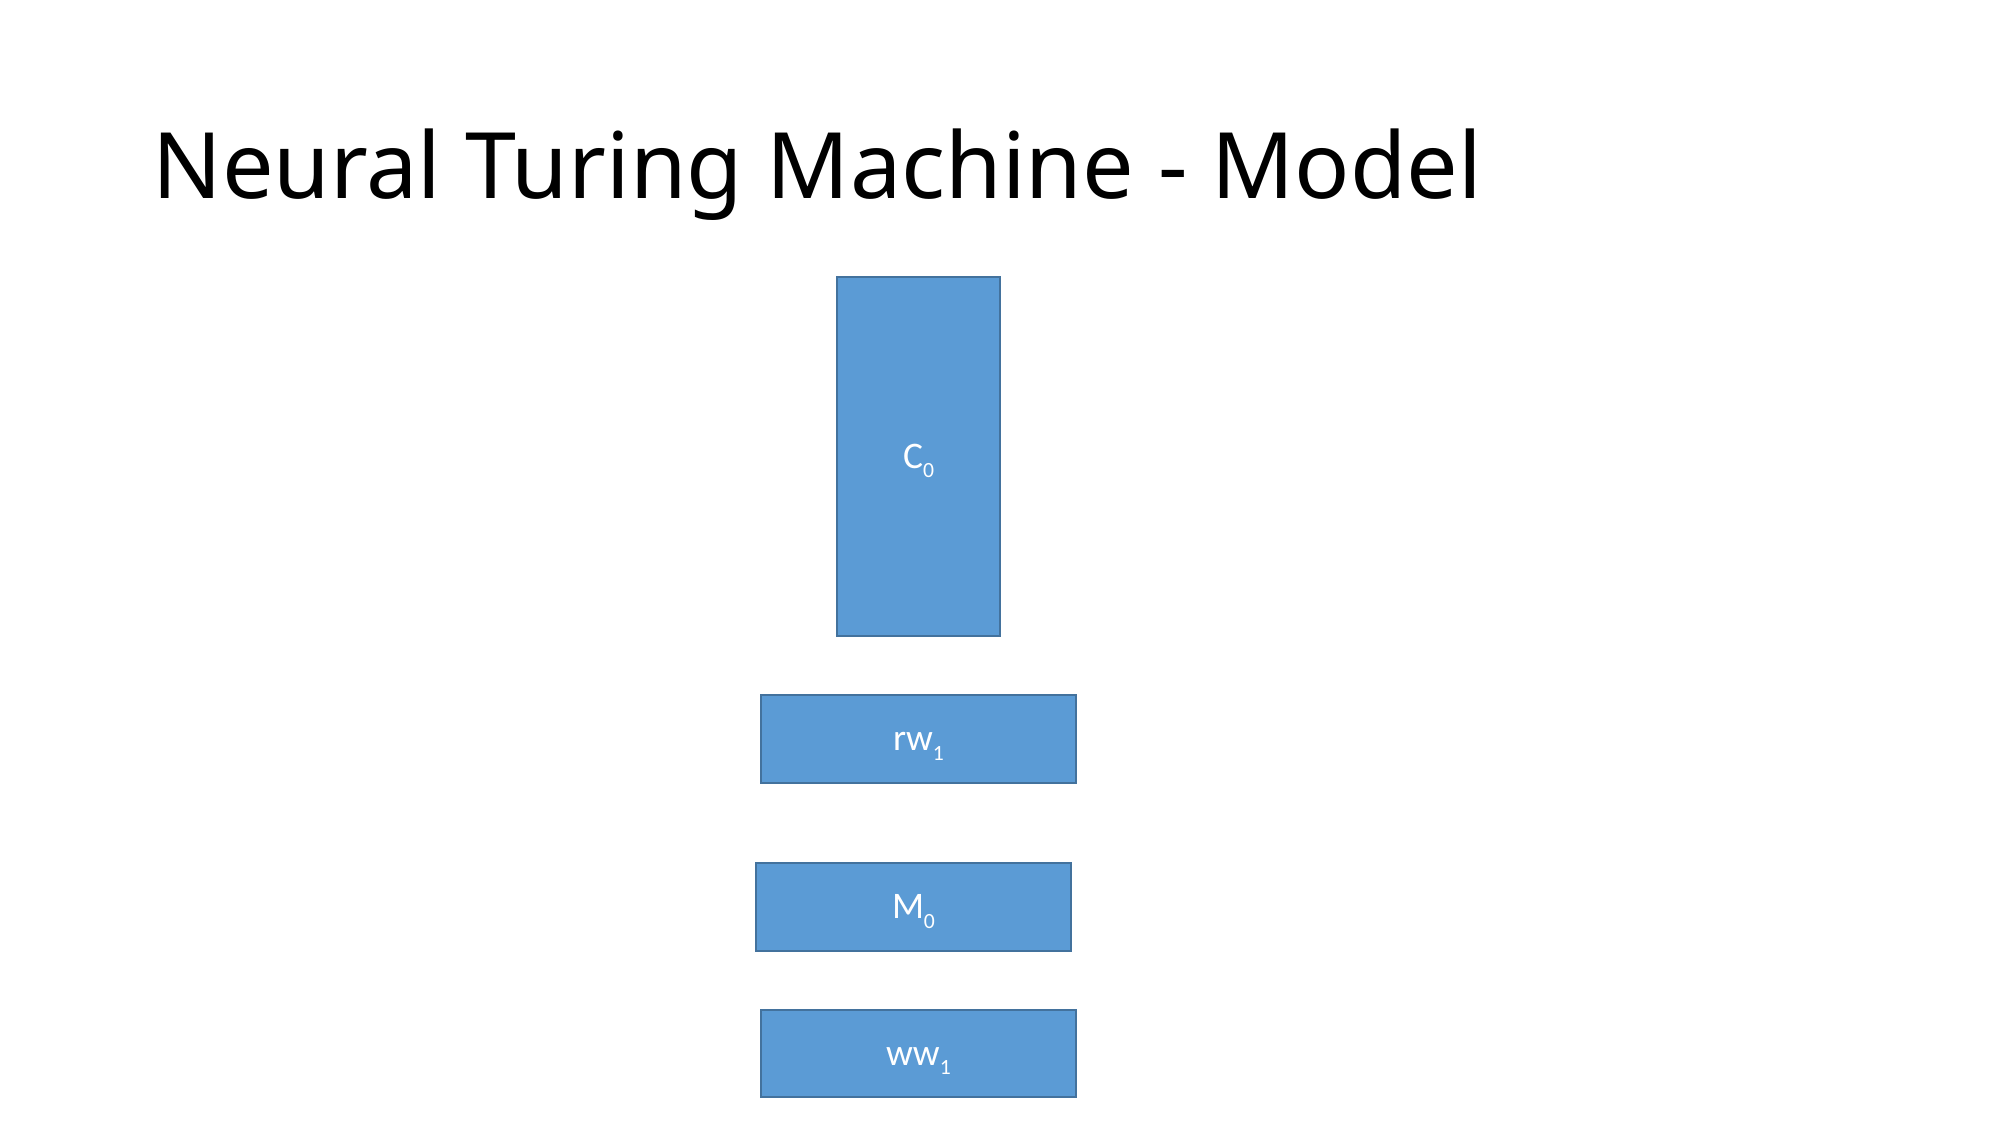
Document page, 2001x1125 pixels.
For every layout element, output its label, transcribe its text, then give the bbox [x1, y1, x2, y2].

text_box M0 [755, 862, 1072, 952]
text_box C0 [836, 276, 1001, 637]
text_box rw1 [760, 694, 1077, 784]
title Neural Turing Machine - Model [137, 59, 1863, 278]
text_box ww1 [760, 1009, 1077, 1098]
